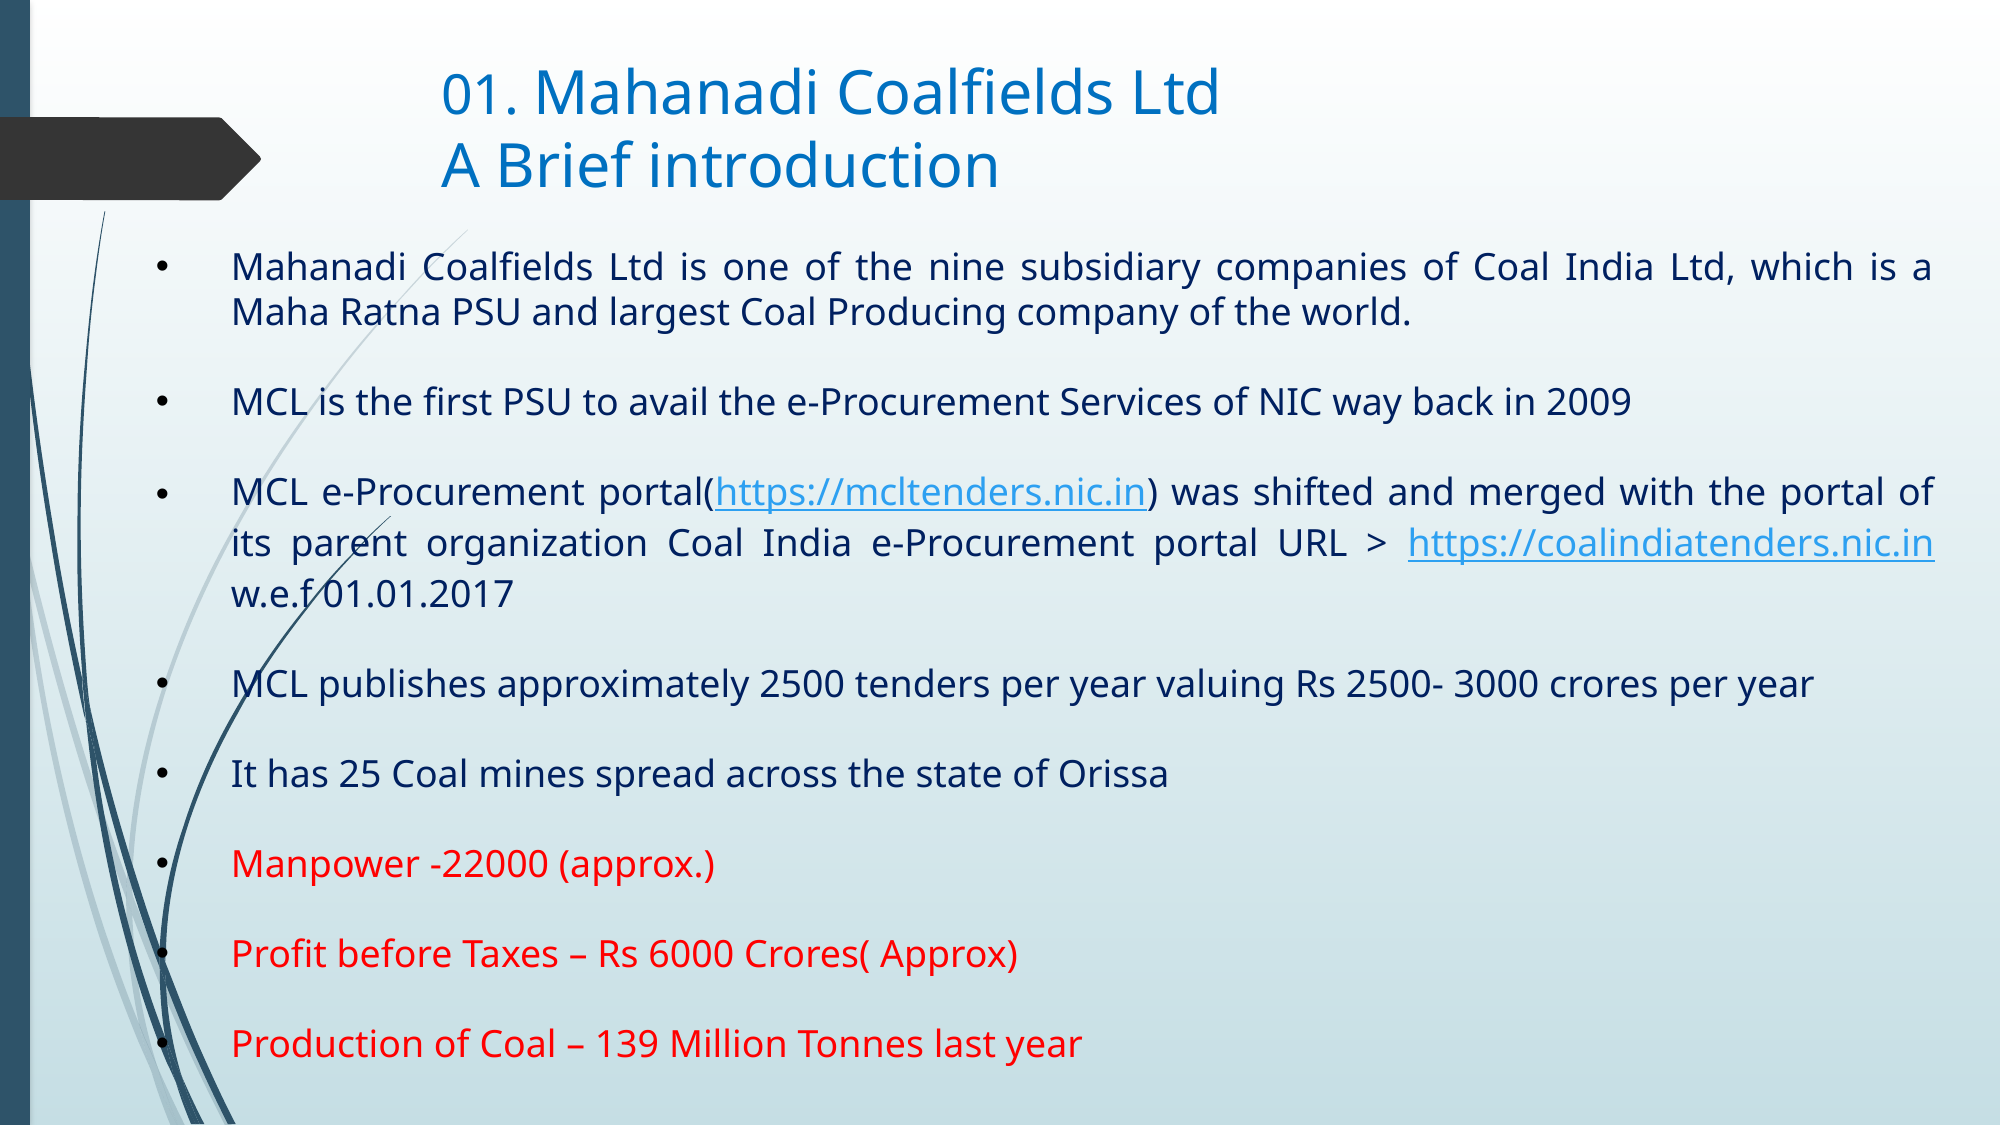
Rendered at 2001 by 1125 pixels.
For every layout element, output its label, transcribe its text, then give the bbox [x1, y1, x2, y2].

text_box Mahanadi Coalfields Ltd is one of the nine subsidiary companies of Coal India Ltd, which is a Maha Ratna PSU and largest Coal Producing company of the world. MCL is the first PSU to avail the e-Procurement Services of NIC way back in 2009 MCL e-Procurement portal(https://mcltenders.nic.in) was shifted and merged with the portal of its parent organization Coal India e-Procurement portal URL > https://coalindiatenders.nic.in w.e.f 01.01.2017 MCL publishes approximately 2500 tenders per year valuing Rs 2500- 3000 crores per year It has 25 Coal mines spread across the state of Orissa Manpower -22000 (approx.) Profit before Taxes – Rs 6000 Crores( Approx) Production of Coal – 139 Million Tonnes last year [135, 223, 1955, 458]
title 01. Mahanadi Coalfields Ltd A Brief introduction [426, 45, 1567, 223]
